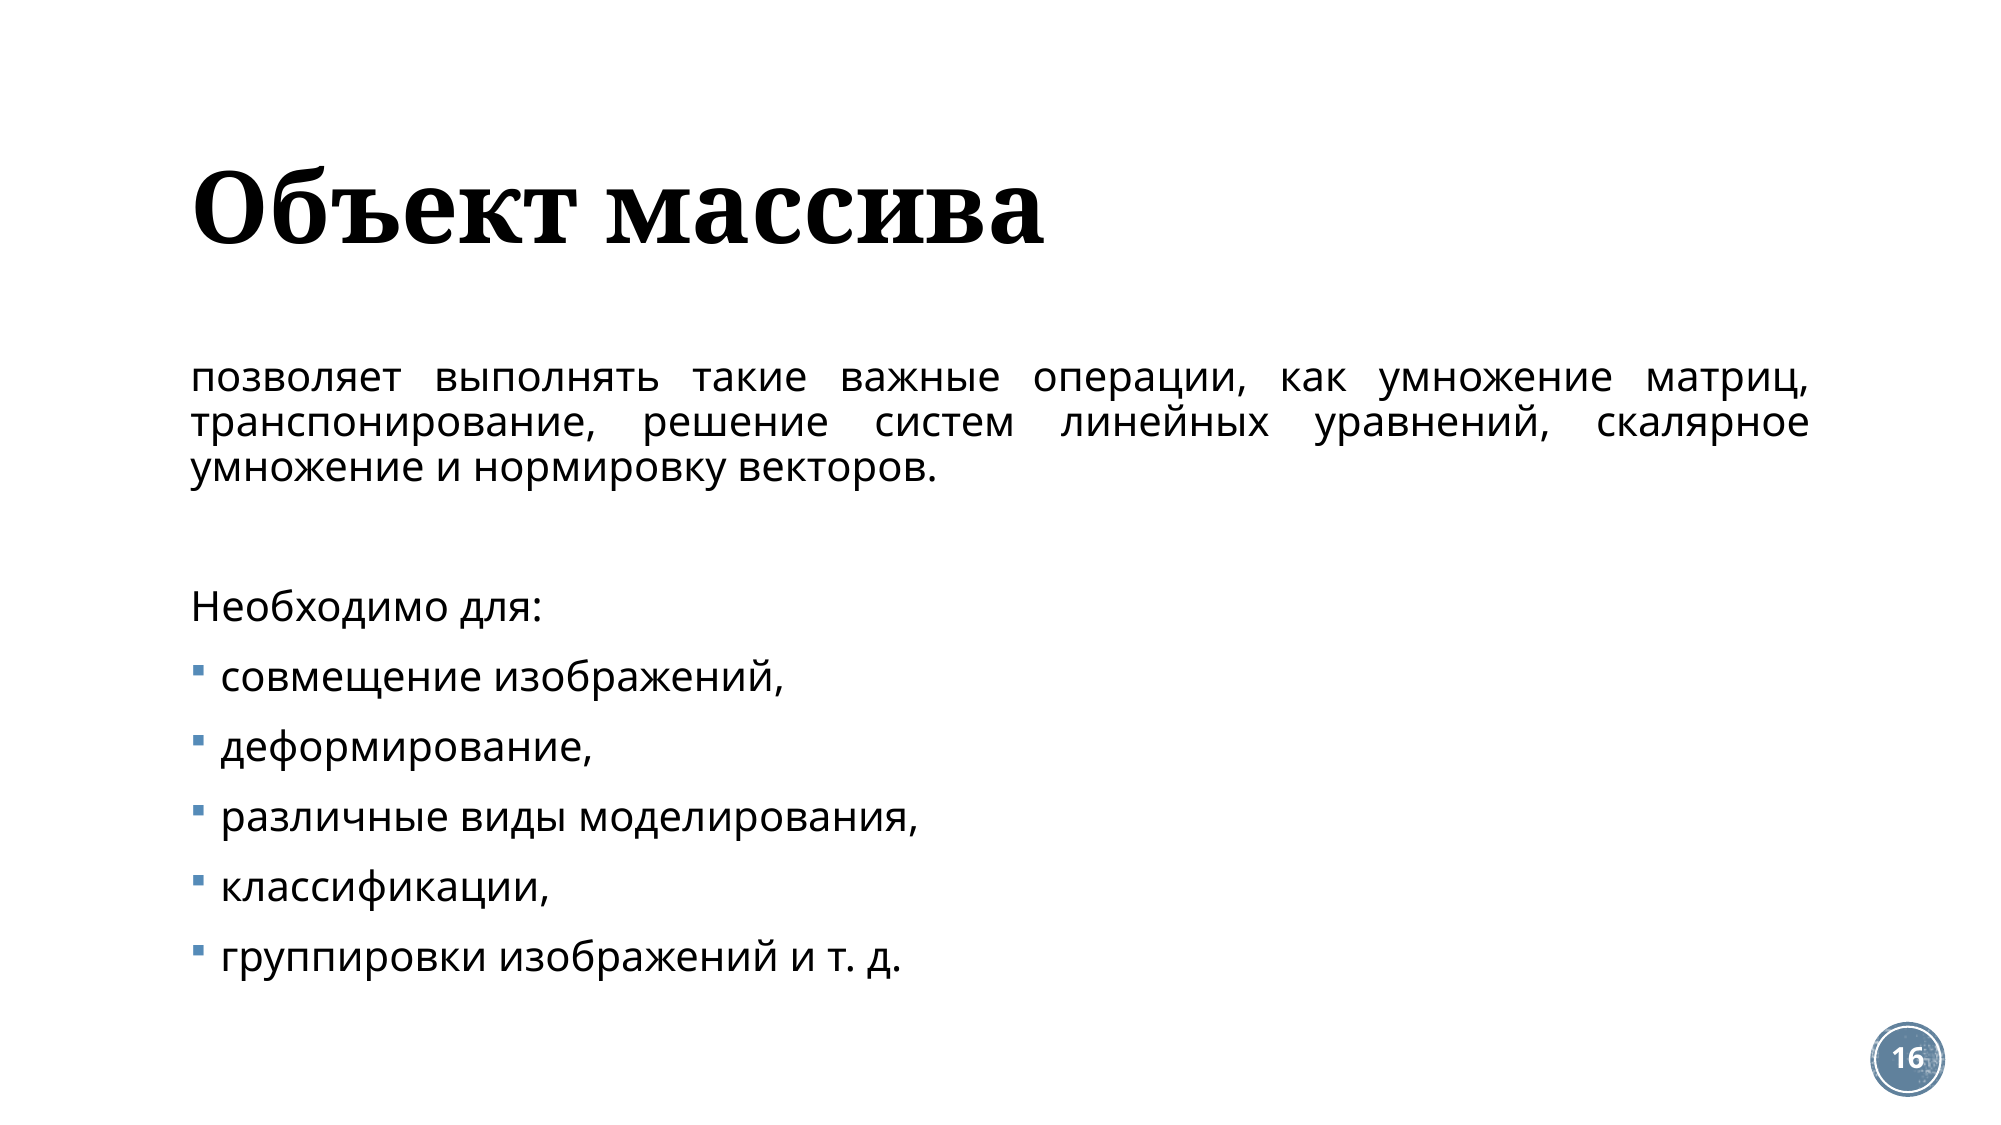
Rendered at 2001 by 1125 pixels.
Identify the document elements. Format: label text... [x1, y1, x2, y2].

title Объект массива [175, 79, 1826, 344]
slide_number 16 [1855, 1028, 1961, 1089]
list позволяет выполнять такие важные операции, как умножение матриц, транспонирование, решение систем линейных уравнений, скалярное умножение и нормировку векторов. Необходимо для: совмещение изображений, деформирование, различные виды моделирования, классификации, группировки изображений и т. д. [175, 348, 1826, 1013]
